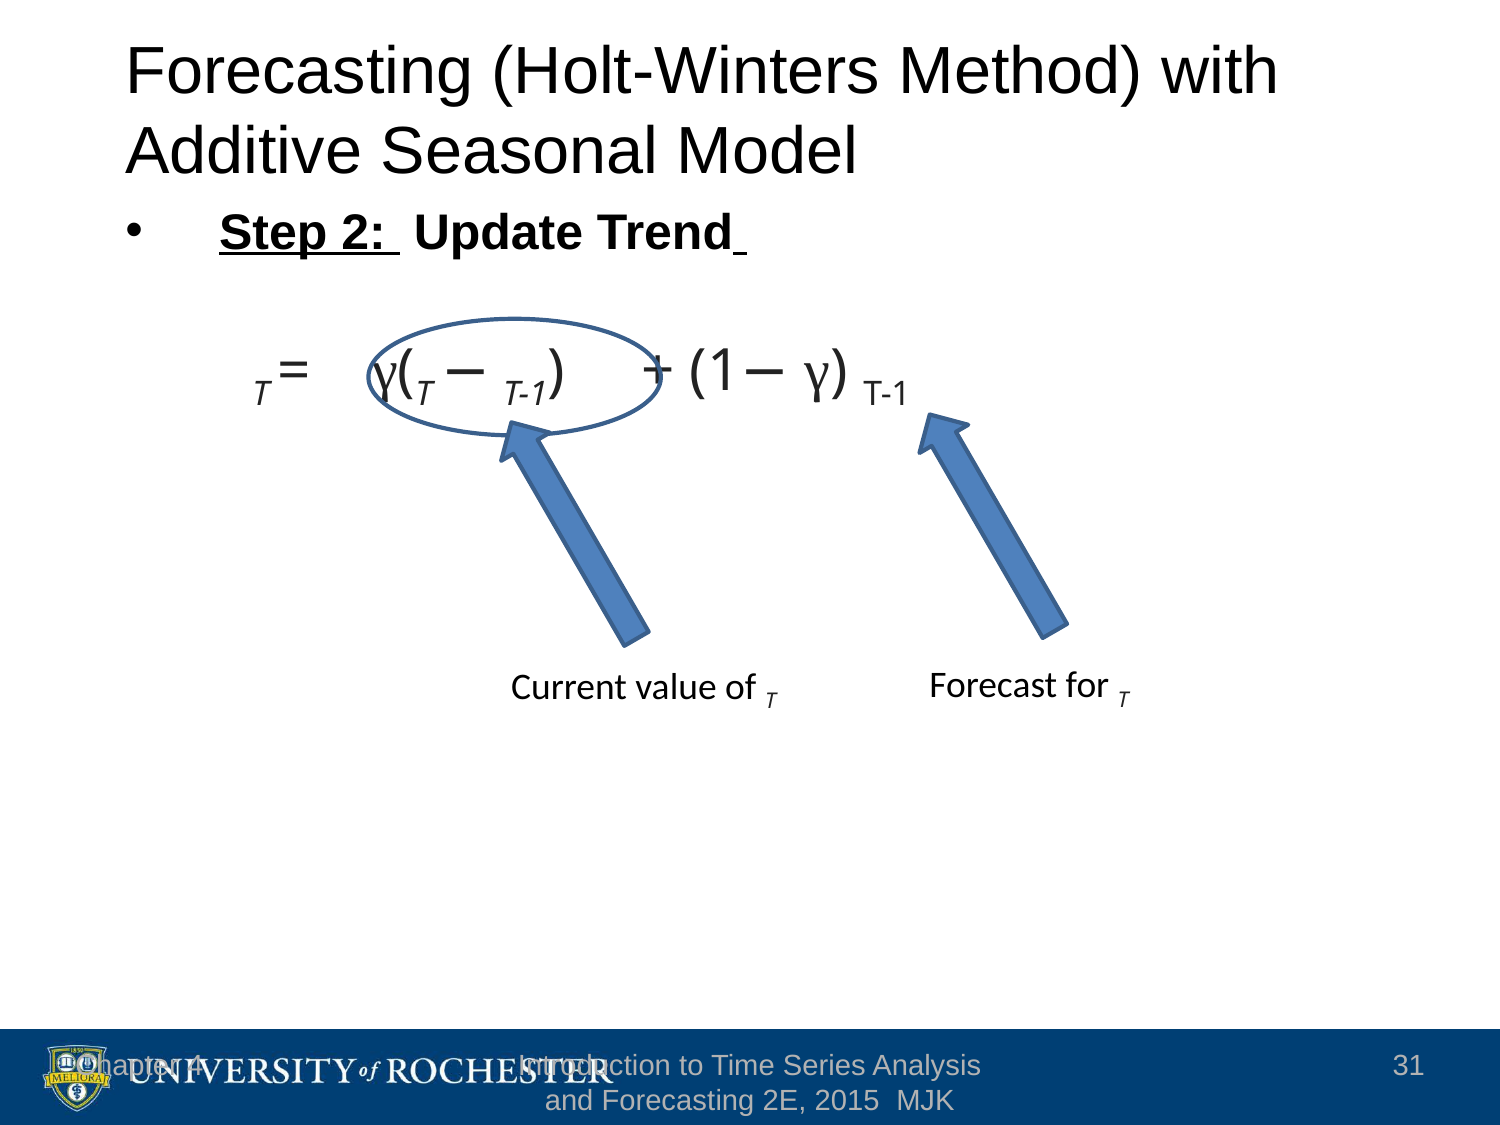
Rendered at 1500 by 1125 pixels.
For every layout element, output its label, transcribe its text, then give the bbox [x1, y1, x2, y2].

slide_number Chapter 4 [75, 1046, 420, 1103]
picture [0, 1029, 1500, 1125]
footer Introduction to Time Series Analysis and Forecasting 2E, 2015 MJK [510, 1046, 990, 1103]
list Step 2: Update Trend [125, 199, 1365, 261]
text_box [366, 316, 663, 438]
slide_number 31 [1080, 1046, 1425, 1103]
text_box [499, 420, 651, 648]
title Forecasting (Holt-Winters Method) with Additive Seasonal Model [125, 26, 1365, 142]
text_box [917, 412, 1070, 640]
